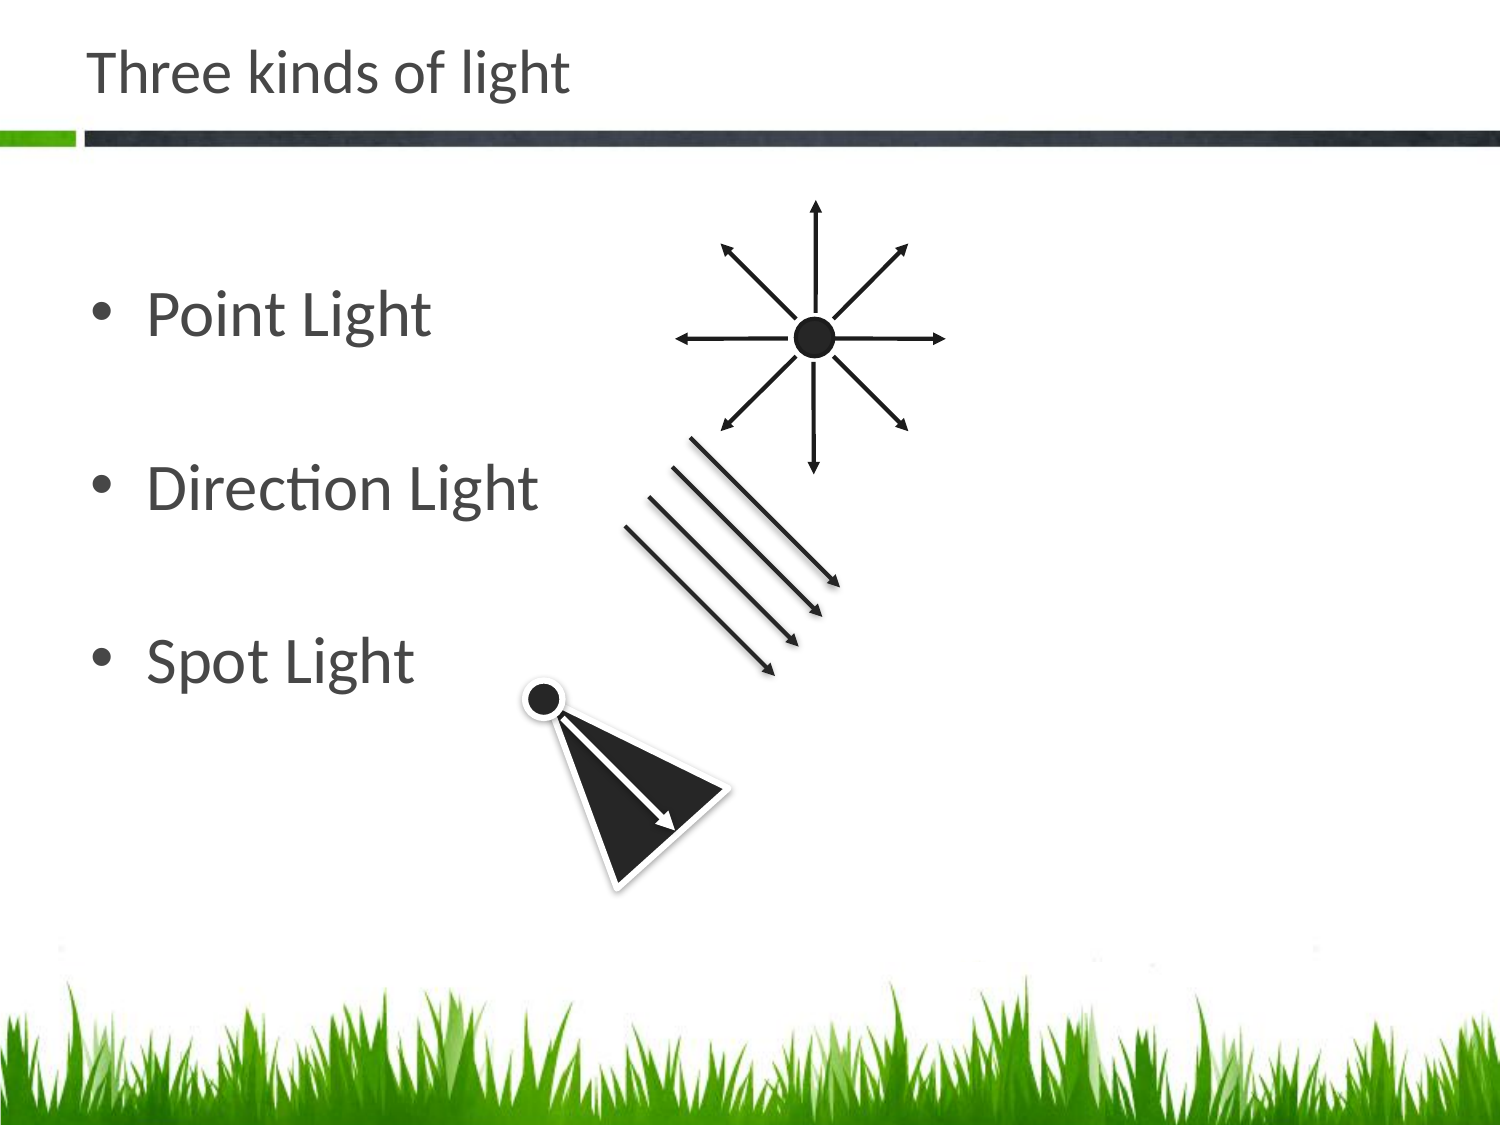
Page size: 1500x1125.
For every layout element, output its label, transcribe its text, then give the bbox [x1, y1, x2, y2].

picture [0, 0, 1500, 1125]
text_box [674, 199, 946, 475]
title Three kinds of light [71, 12, 1450, 125]
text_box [524, 674, 686, 863]
list Point Light Direction Light Spot Light [75, 262, 1425, 1005]
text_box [624, 437, 841, 677]
